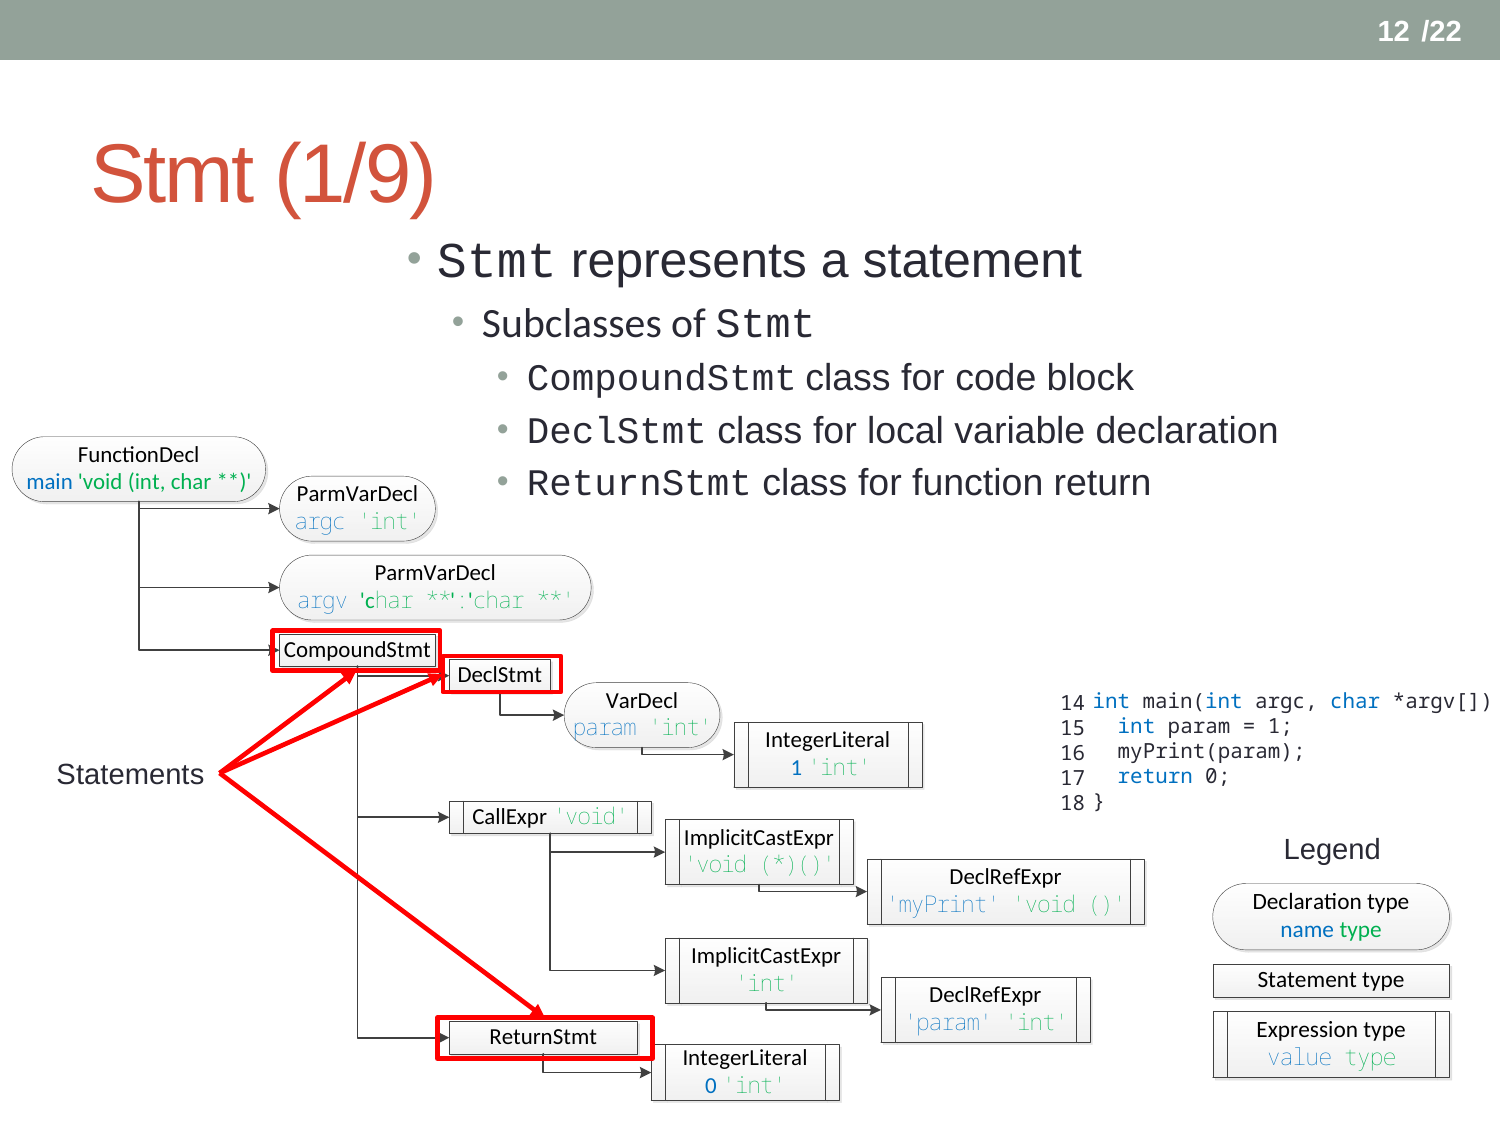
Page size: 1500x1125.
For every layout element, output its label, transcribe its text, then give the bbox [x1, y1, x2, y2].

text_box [219, 773, 546, 1019]
slide_number 11 [1328, 3, 1425, 57]
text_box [219, 673, 444, 772]
text_box Legend [1268, 822, 1396, 873]
list Stmt represents a statement Subclasses of Stmt CompoundStmt class for code block DeclStmt class for local variable declaration ReturnStmt class for function return [391, 219, 1500, 484]
picture [9, 434, 1149, 1106]
title Stmt (1/9) [75, 87, 1425, 250]
text_box int main(int argc, char *argv[]) { int param = 1; myPrint(param); return 0; } [1159, 680, 1500, 821]
picture [1210, 881, 1455, 1083]
